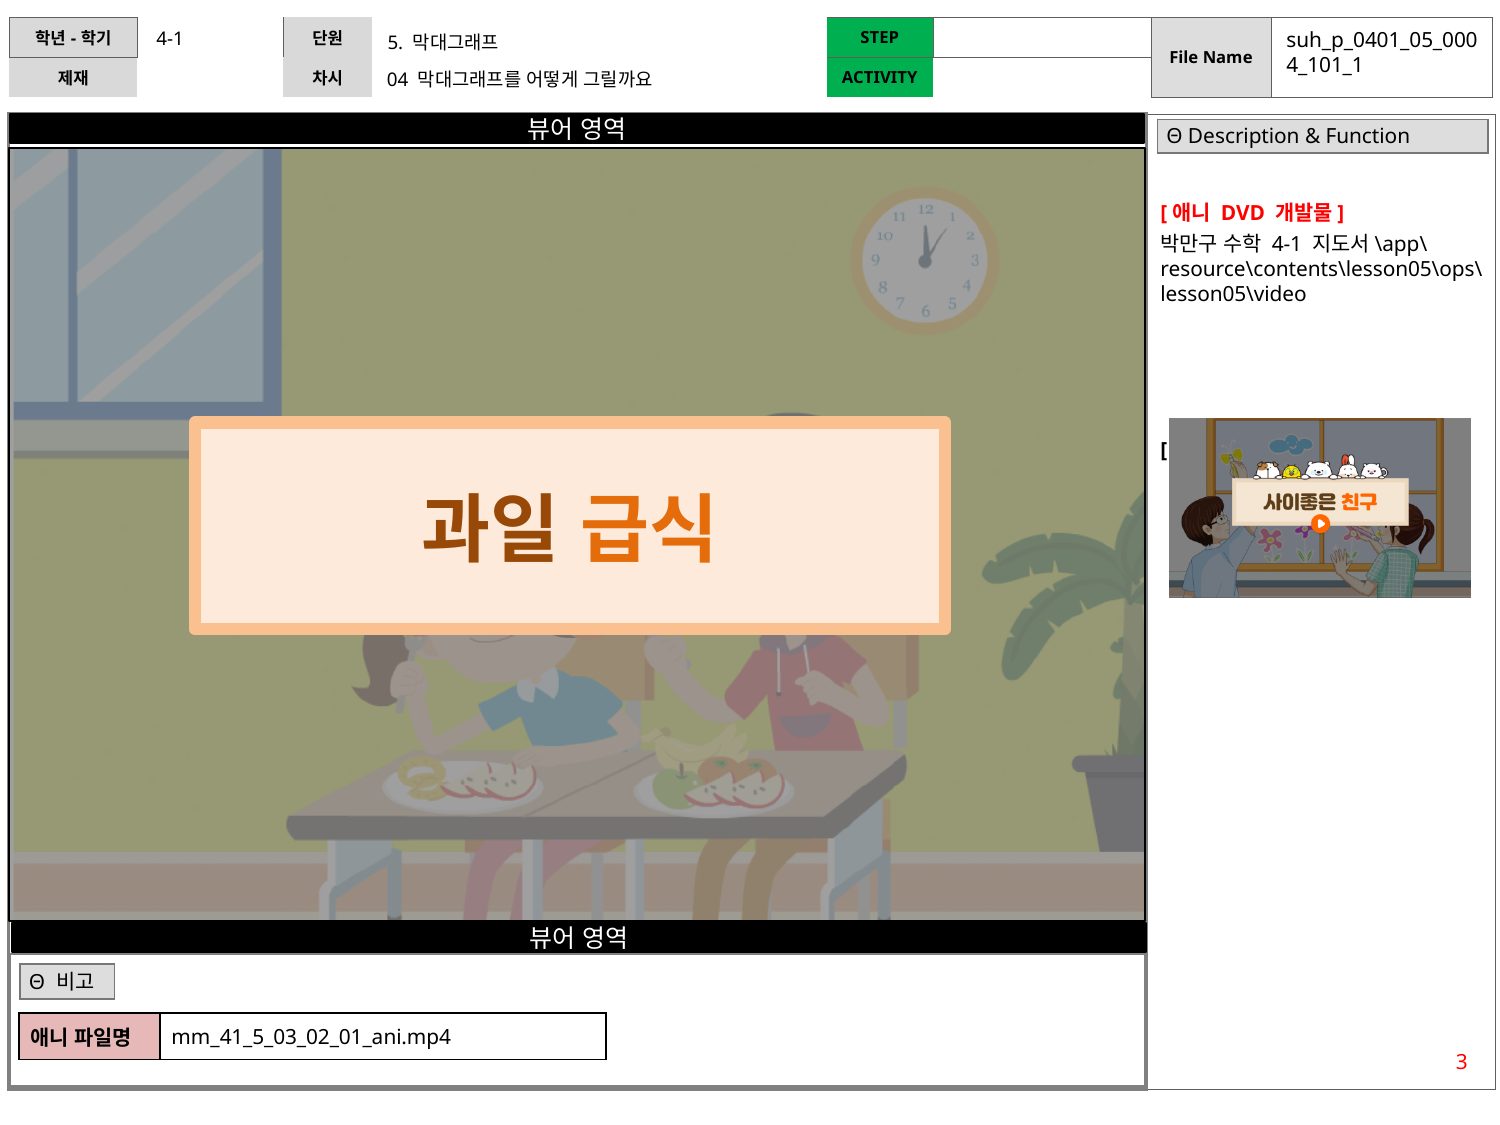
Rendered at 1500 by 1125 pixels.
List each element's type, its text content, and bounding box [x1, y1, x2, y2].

text_box 04 막대그래프를 어떻게 그릴까요 [372, 60, 821, 96]
table_header 애니 파일명 [20, 1014, 159, 1059]
picture [13, 147, 1146, 922]
text_box 5. 막대그래프 [372, 23, 828, 48]
text_box [애니 DVD 개발물] 박만구 수학 4-1 지도서\app\resource\contents\lesson05\ops\lesson05\video [애니 게이트 참고 화면] [1151, 160, 1500, 595]
text_box suh_p_0401_05_0004_101_1 [1271, 18, 1500, 84]
text_box [7, 146, 14, 923]
picture [1169, 418, 1471, 598]
text_box 4-1 [141, 18, 284, 55]
table_header Θ Description & Function [1158, 120, 1487, 152]
table_header mm_41_5_03_02_01_ani.mp4 [161, 1014, 605, 1059]
